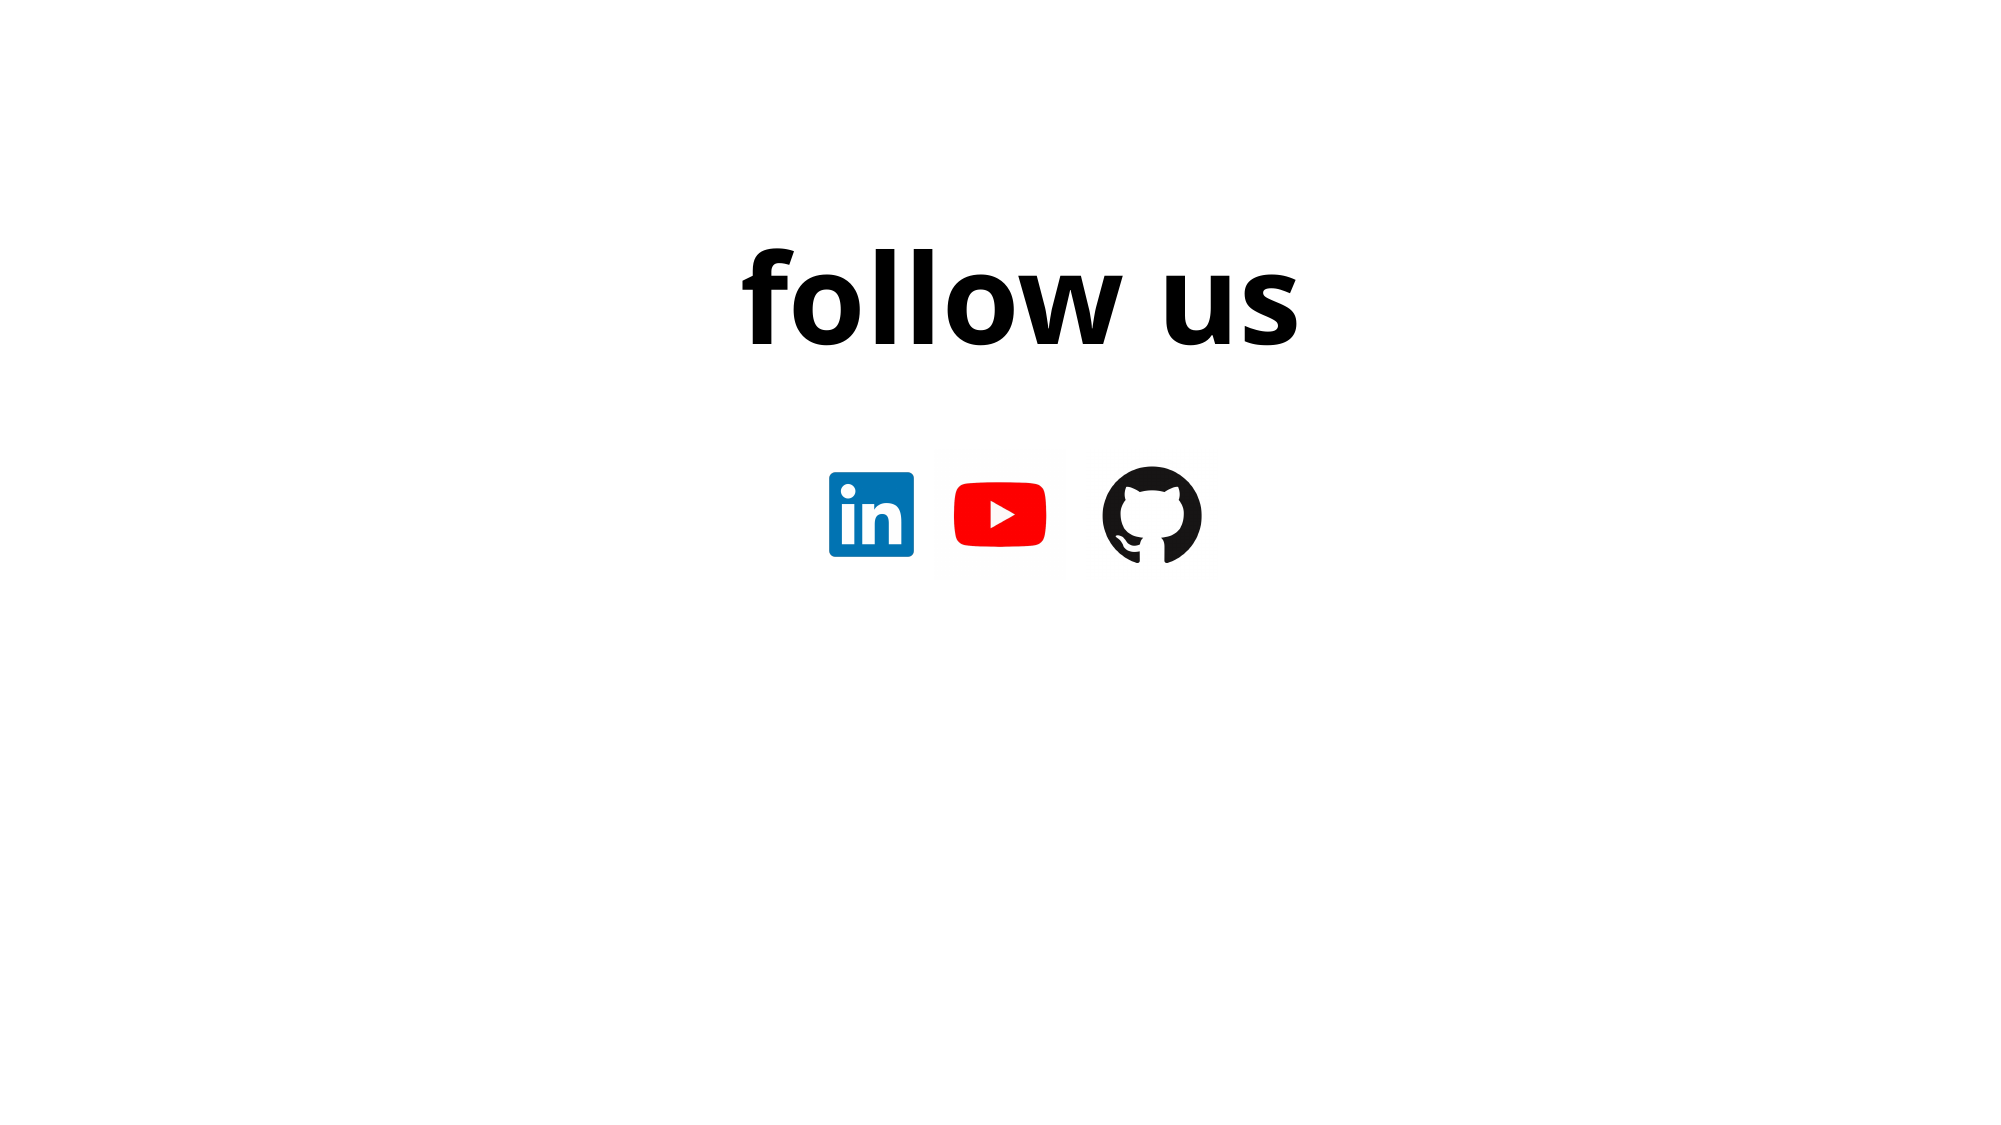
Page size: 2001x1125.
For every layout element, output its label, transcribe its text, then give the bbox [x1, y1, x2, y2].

picture [934, 448, 1066, 581]
picture [1086, 448, 1218, 581]
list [829, 472, 914, 557]
title follow us [158, 195, 1884, 413]
